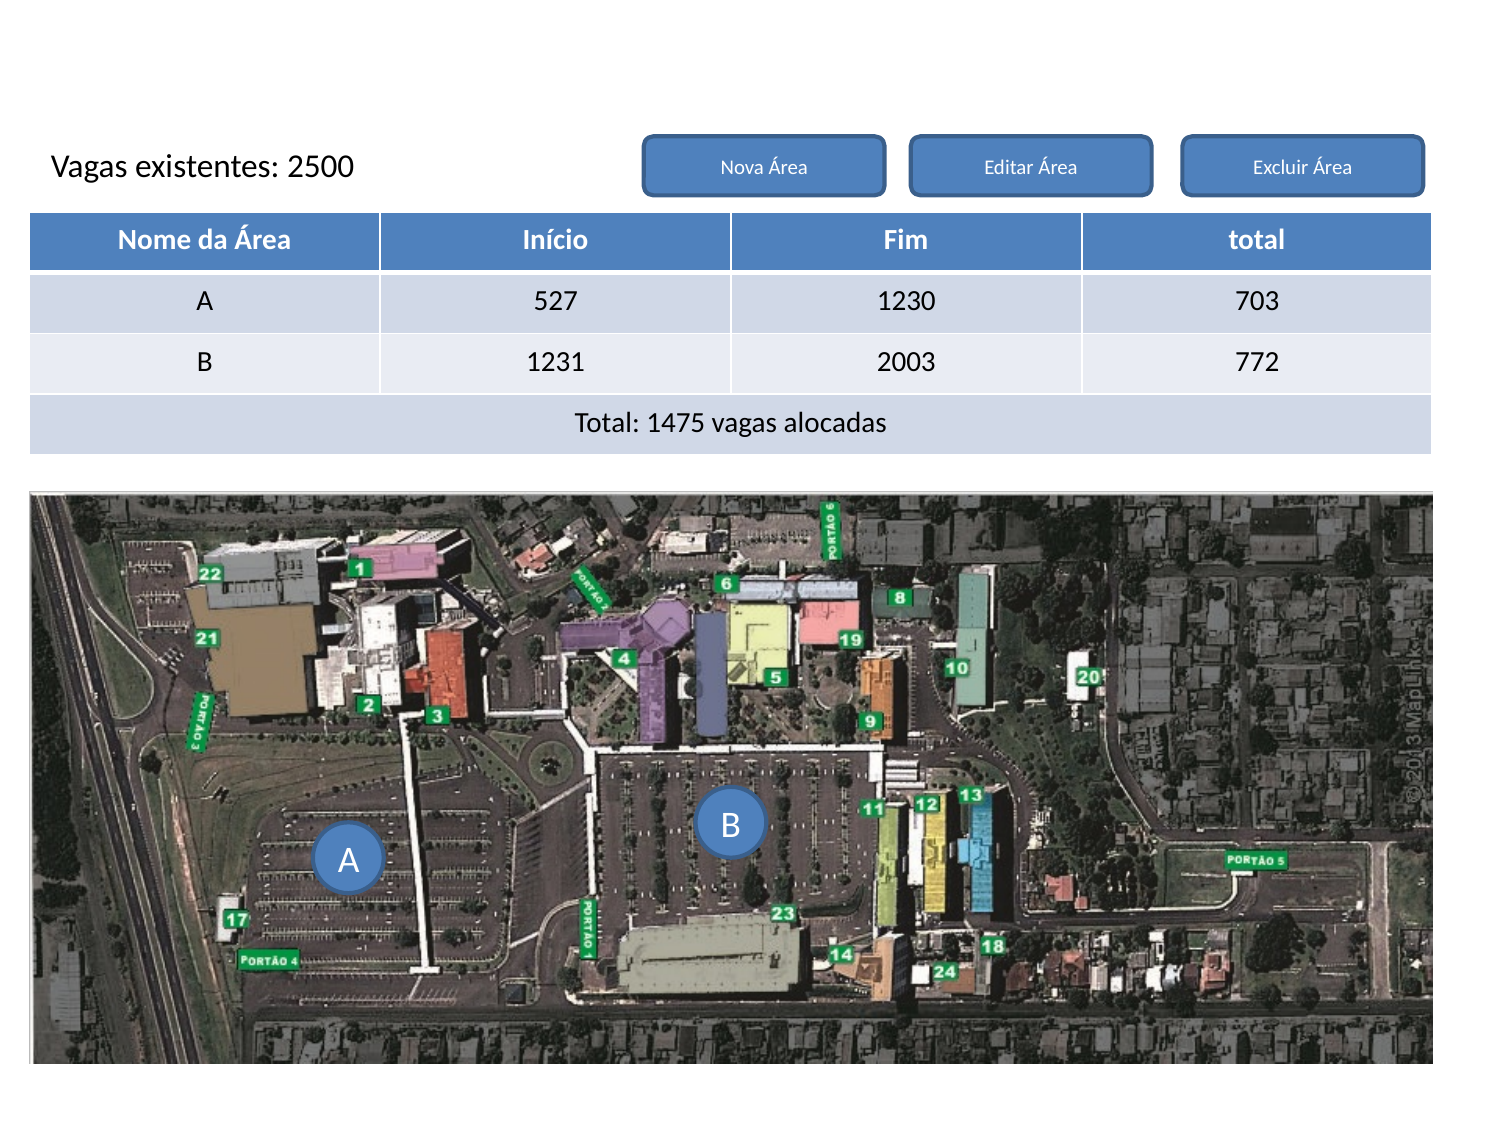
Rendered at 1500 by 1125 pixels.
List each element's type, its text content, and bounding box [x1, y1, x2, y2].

table_cell B [30, 334, 379, 393]
table_cell 1230 [732, 275, 1081, 333]
table_cell Total: 1475 vagas alocadas [30, 395, 1431, 454]
table_header Fim [732, 213, 1081, 270]
table_cell 2003 [732, 334, 1081, 393]
table_cell 1231 [381, 334, 730, 393]
table_cell A [30, 275, 379, 333]
text_box Vagas existentes: 2500 [36, 136, 370, 191]
text_box Excluir Área [1180, 134, 1426, 198]
text_box Nova Área [641, 134, 887, 198]
table_header total [1083, 213, 1431, 270]
picture [29, 491, 1433, 1064]
table_cell 703 [1083, 275, 1431, 333]
table_cell 527 [381, 275, 730, 333]
table_header Início [381, 213, 730, 270]
table_header Nome da Área [30, 213, 379, 270]
text_box Editar Área [908, 134, 1154, 198]
table_cell 772 [1083, 334, 1431, 393]
